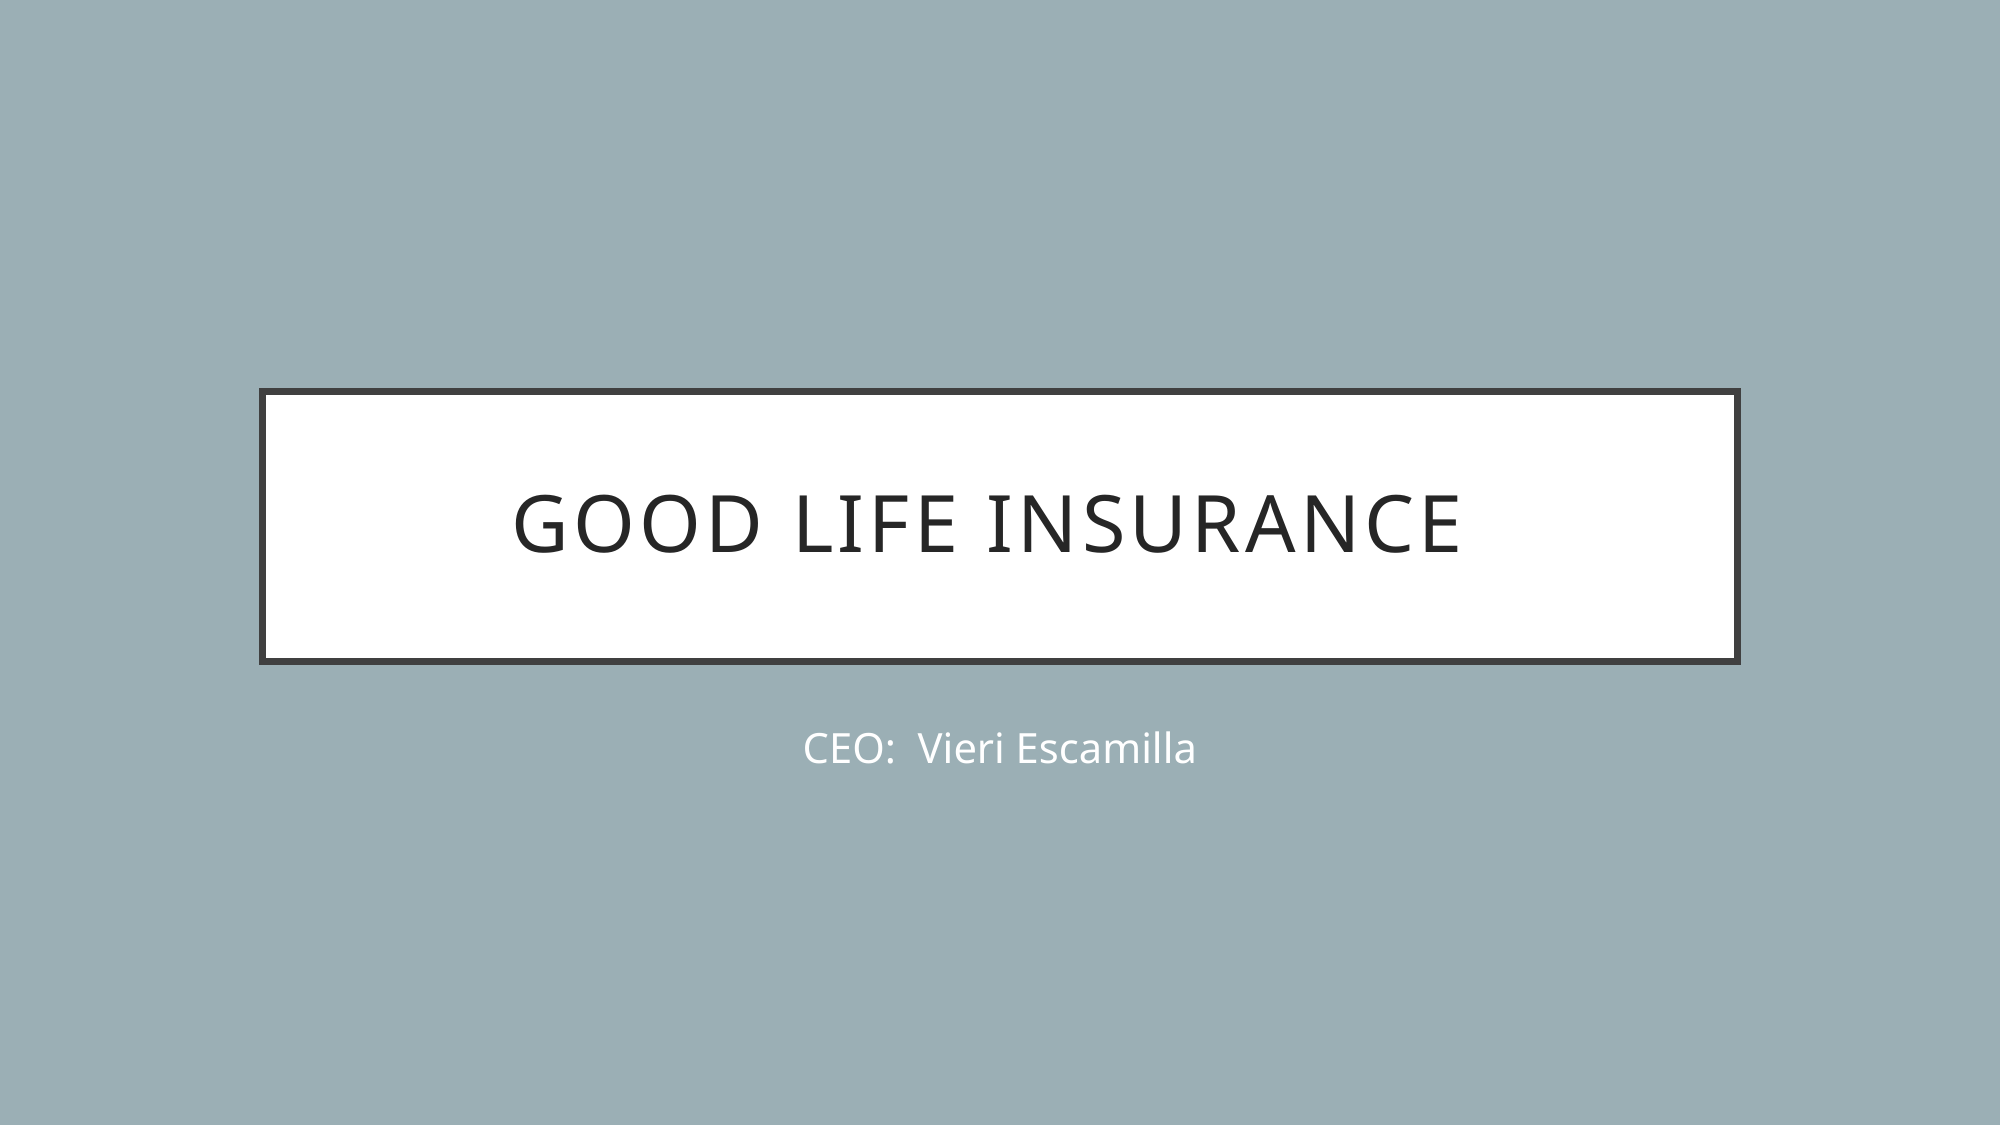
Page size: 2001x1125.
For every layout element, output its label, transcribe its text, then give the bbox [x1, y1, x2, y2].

title Good life insurance [259, 388, 1741, 665]
subtitle CEO: Vieri Escamilla [442, 713, 1558, 918]
